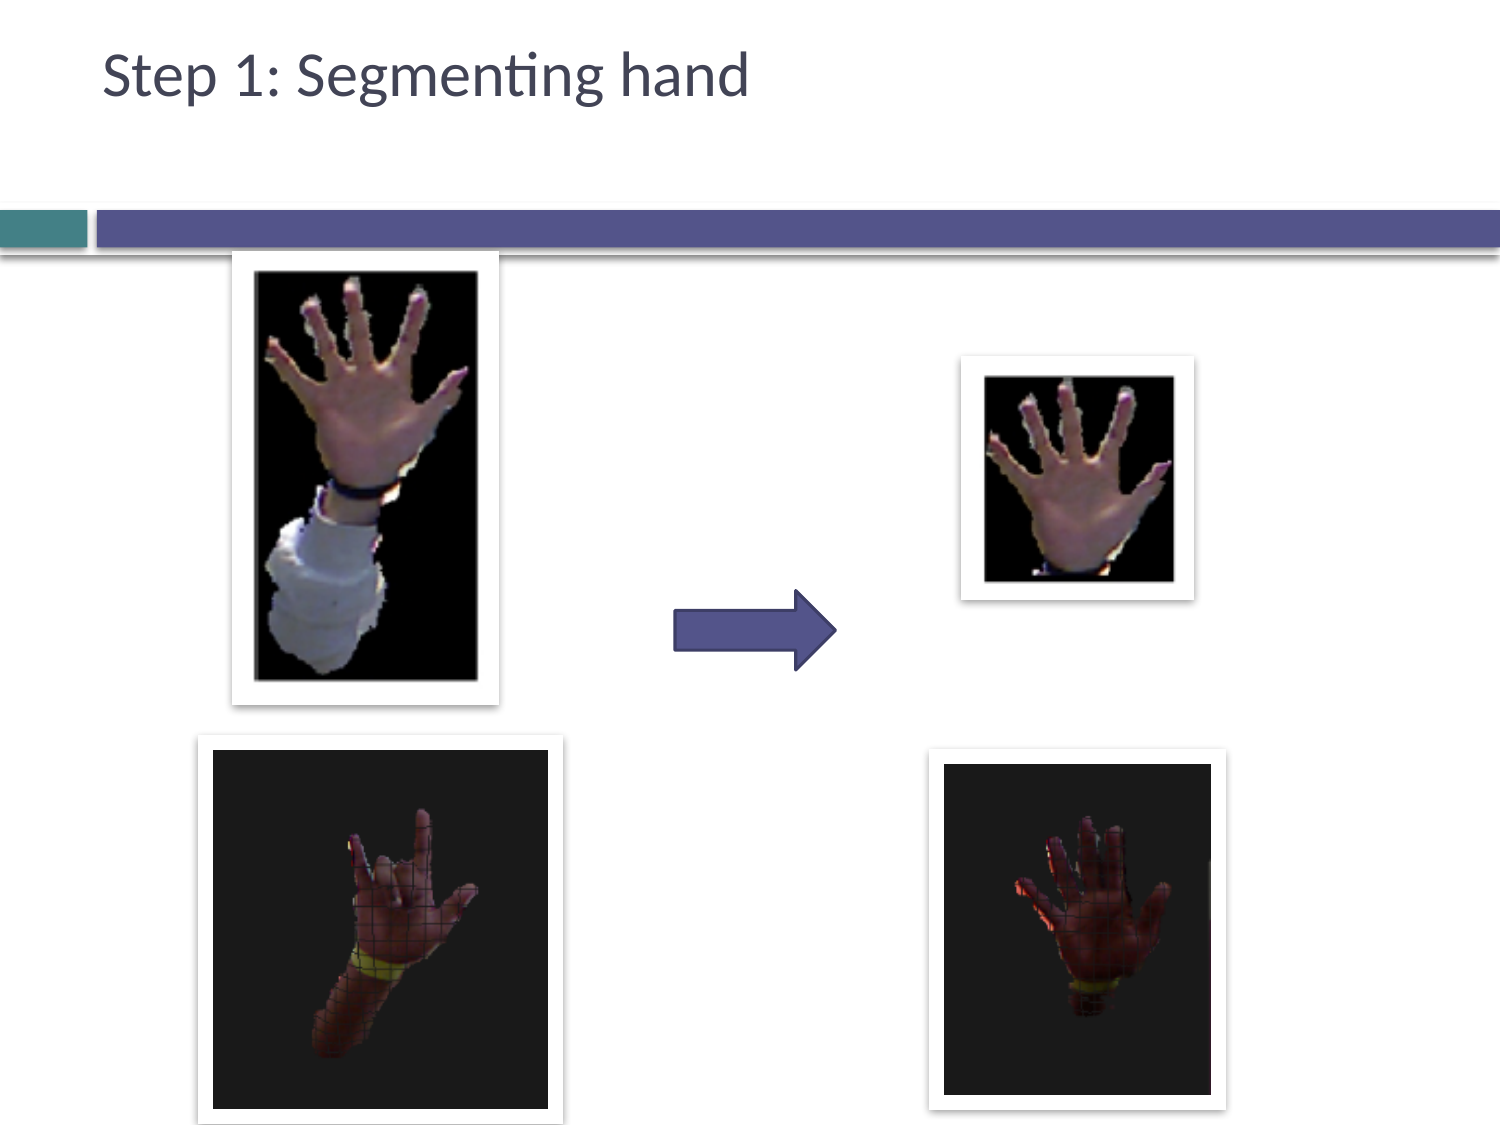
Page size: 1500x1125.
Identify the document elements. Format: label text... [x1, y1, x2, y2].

title Step 1: Segmenting hand [87, 24, 1438, 118]
picture [246, 264, 485, 691]
picture [943, 763, 1212, 1096]
text_box [673, 589, 837, 672]
picture [974, 370, 1180, 586]
picture [212, 749, 549, 1110]
